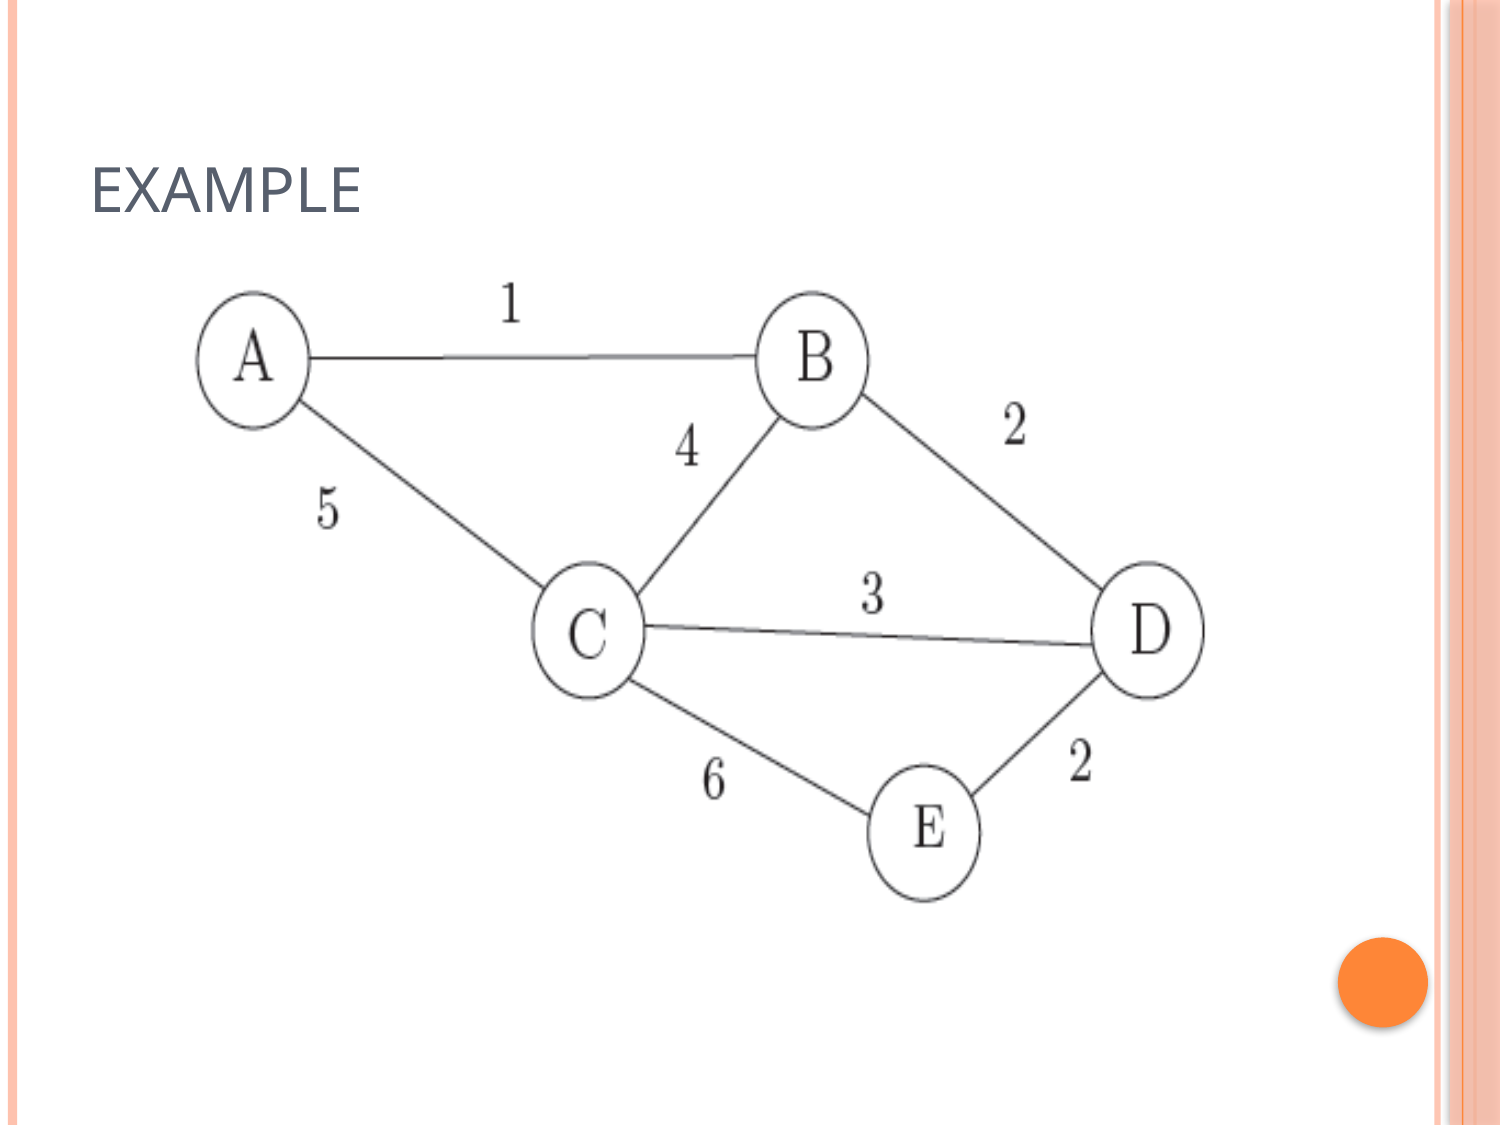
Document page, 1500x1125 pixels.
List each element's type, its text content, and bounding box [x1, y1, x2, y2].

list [74, 249, 1351, 938]
title Example [75, 45, 1300, 233]
